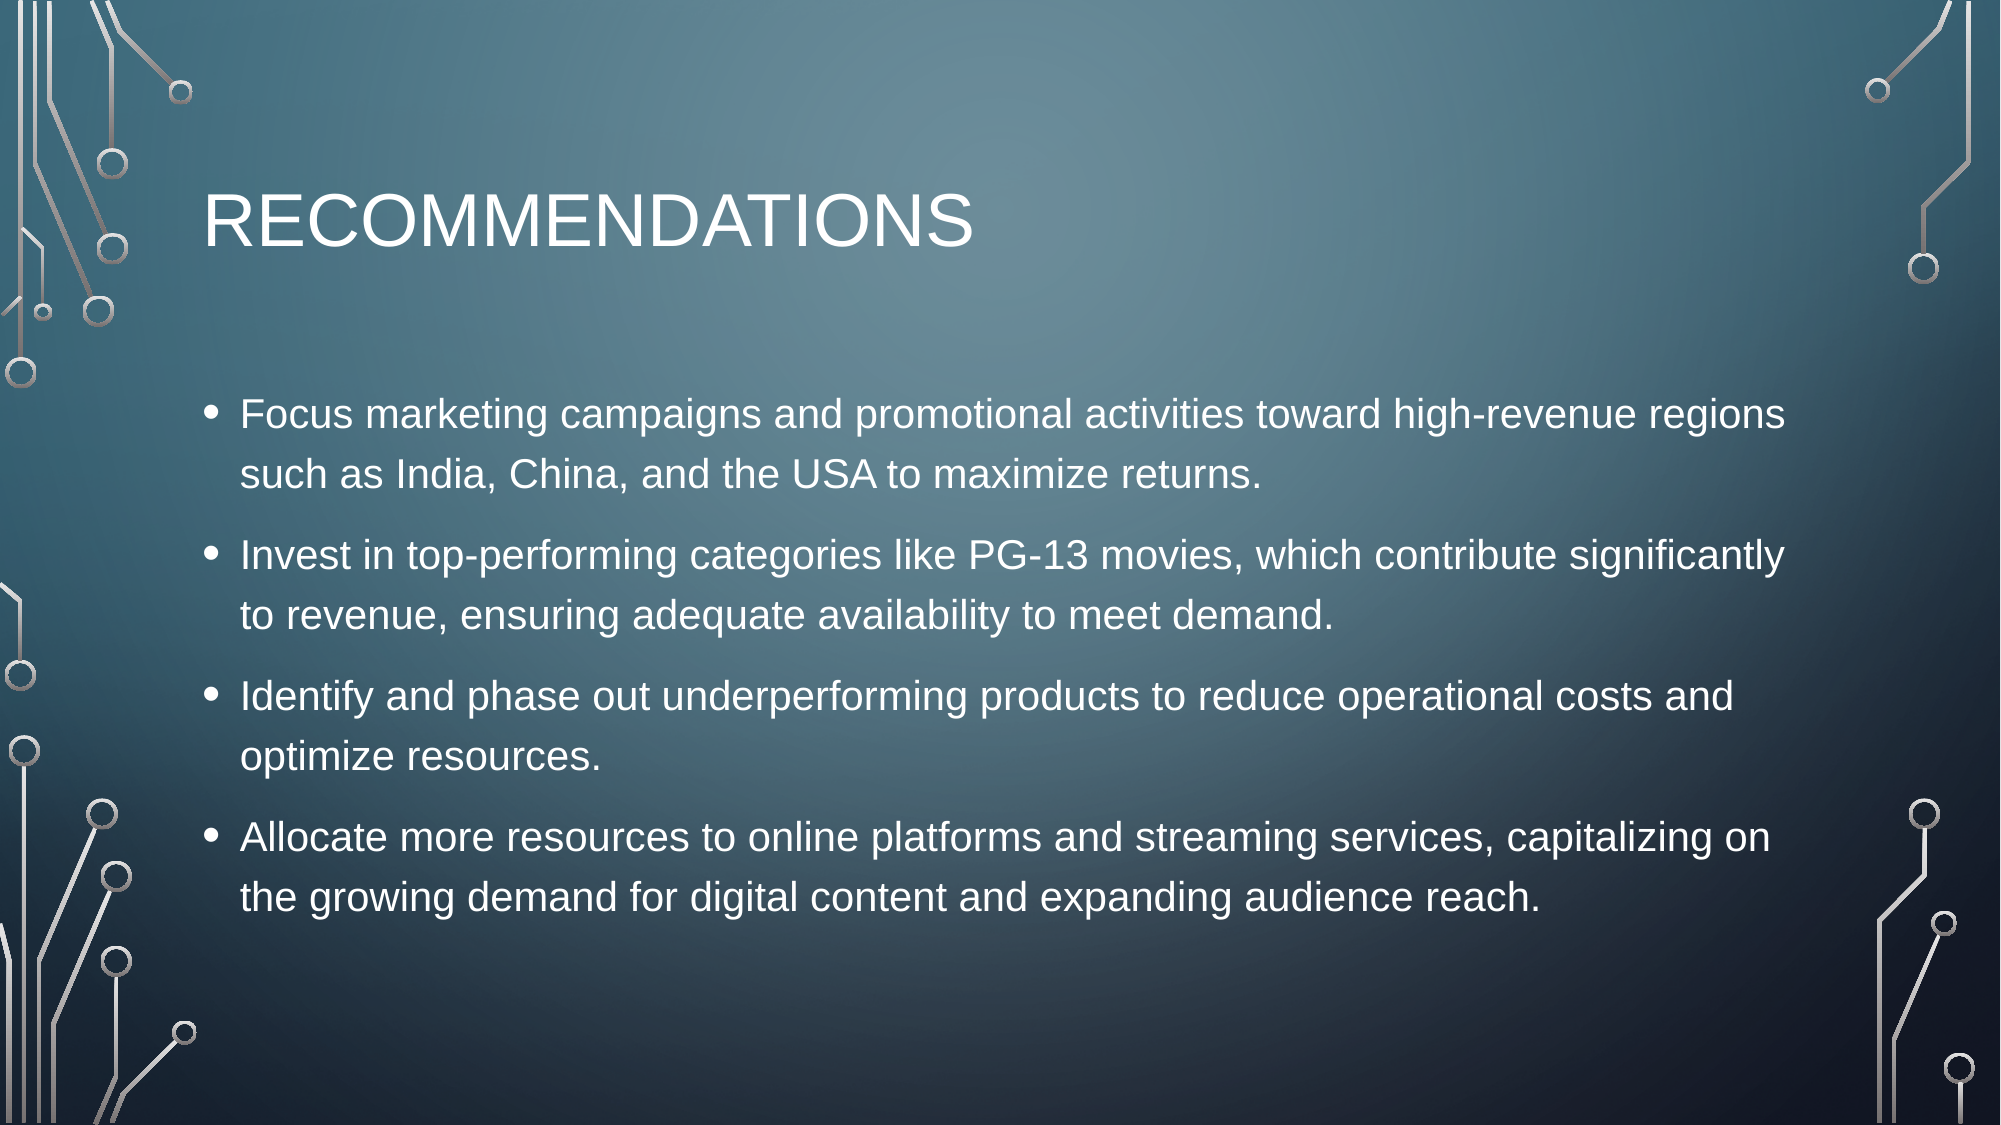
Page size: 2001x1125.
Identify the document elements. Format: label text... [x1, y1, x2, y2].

list Focus marketing campaigns and promotional activities toward high-revenue regions such as India, China, and the USA to maximize returns. Invest in top-performing categories like PG-13 movies, which contribute significantly to revenue, ensuring adequate availability to meet demand. Identify and phase out underperforming products to reduce operational costs and optimize resources. Allocate more resources to online platforms and streaming services, capitalizing on the growing demand for digital content and expanding audience reach. [187, 369, 1813, 950]
title Recommendations [187, 101, 1813, 344]
